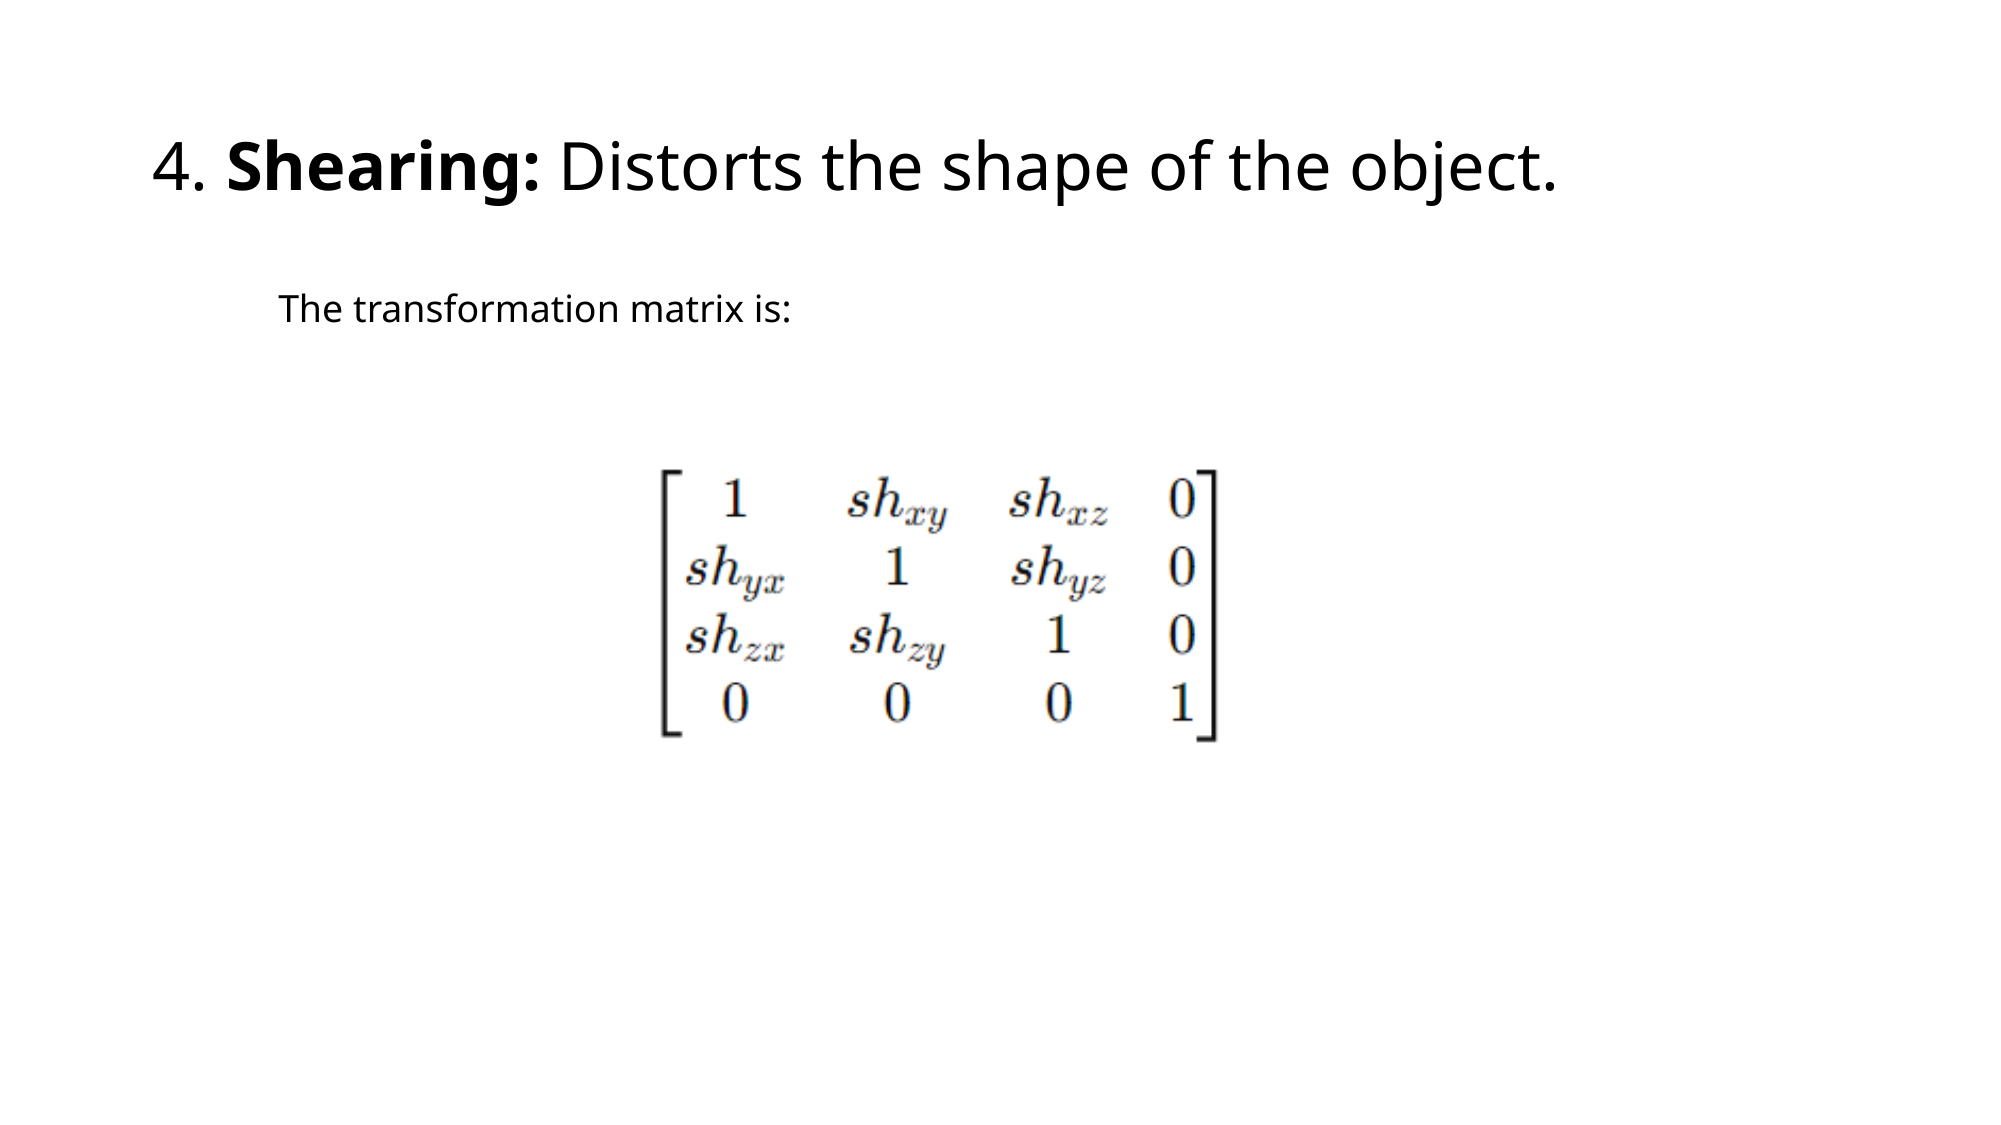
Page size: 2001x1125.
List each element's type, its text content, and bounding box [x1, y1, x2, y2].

title 4. Shearing: Distorts the shape of the object. [137, 59, 1863, 278]
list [583, 430, 1295, 818]
text_box The transformation matrix is: [263, 277, 908, 337]
